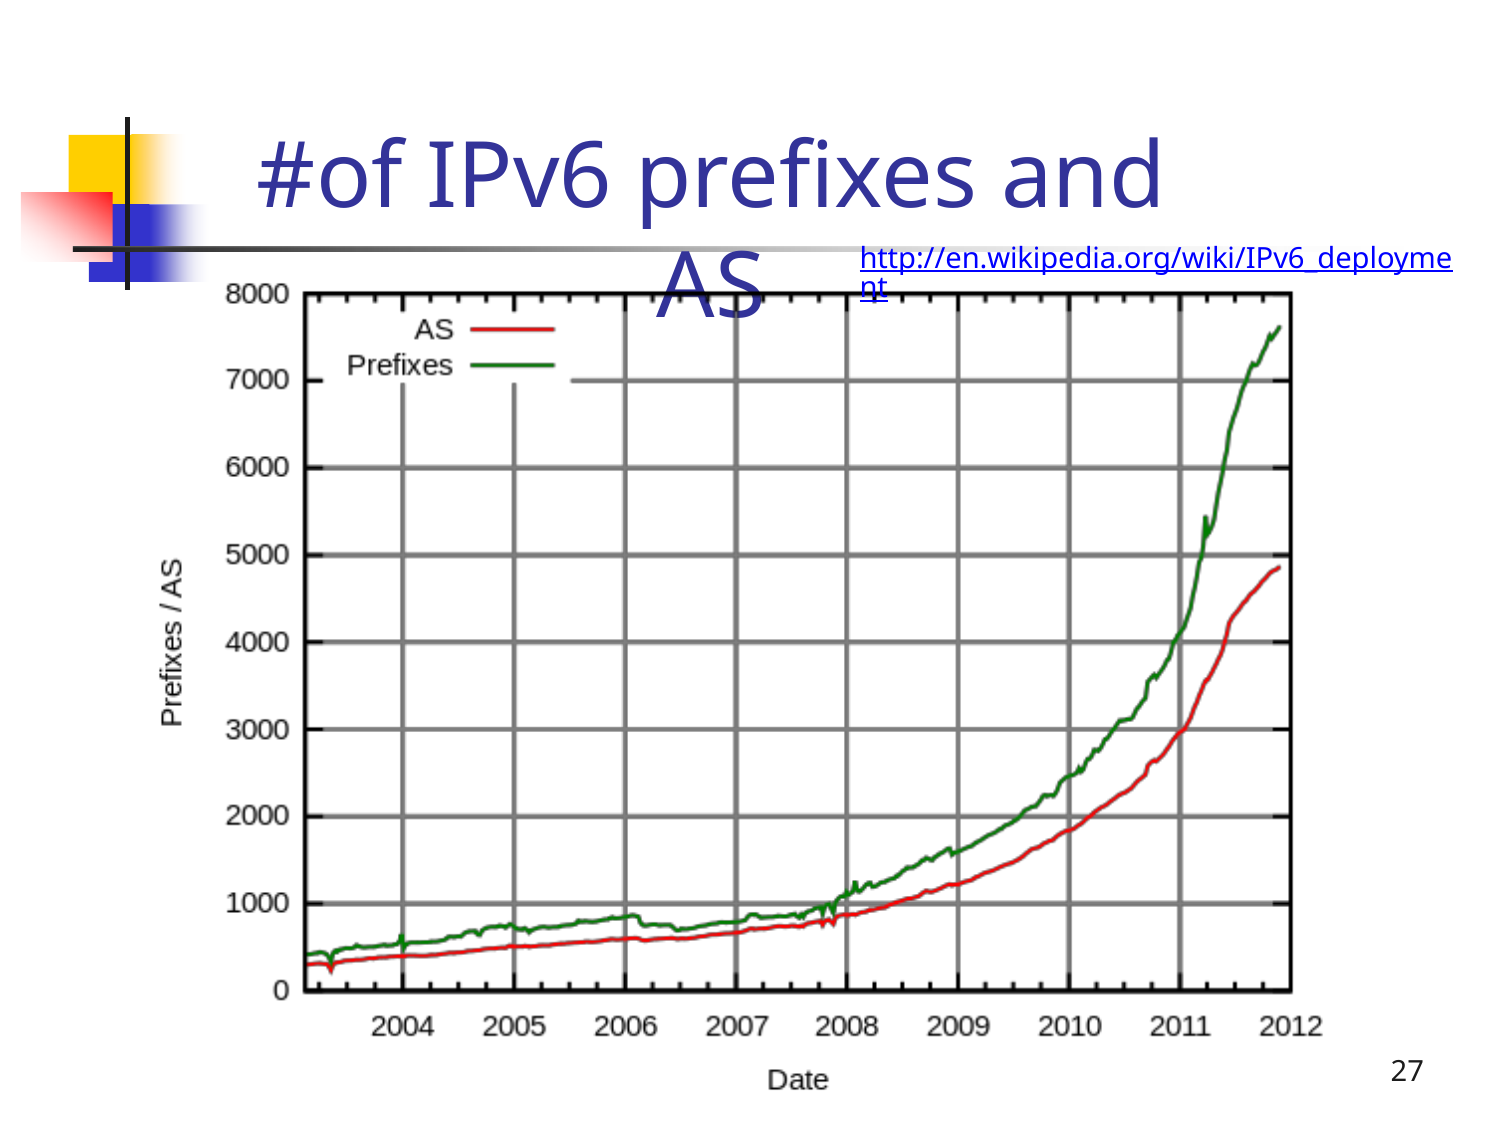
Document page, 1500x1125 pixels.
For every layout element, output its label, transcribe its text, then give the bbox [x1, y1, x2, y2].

text_box [146, 268, 1341, 1106]
picture [20, 134, 857, 268]
text_box http://en.wikipedia.org/wiki/IPv6_deployment [857, 239, 1454, 279]
slide_number 27 [1386, 1059, 1457, 1094]
title #of IPv6 prefixes and AS [201, 116, 1220, 227]
